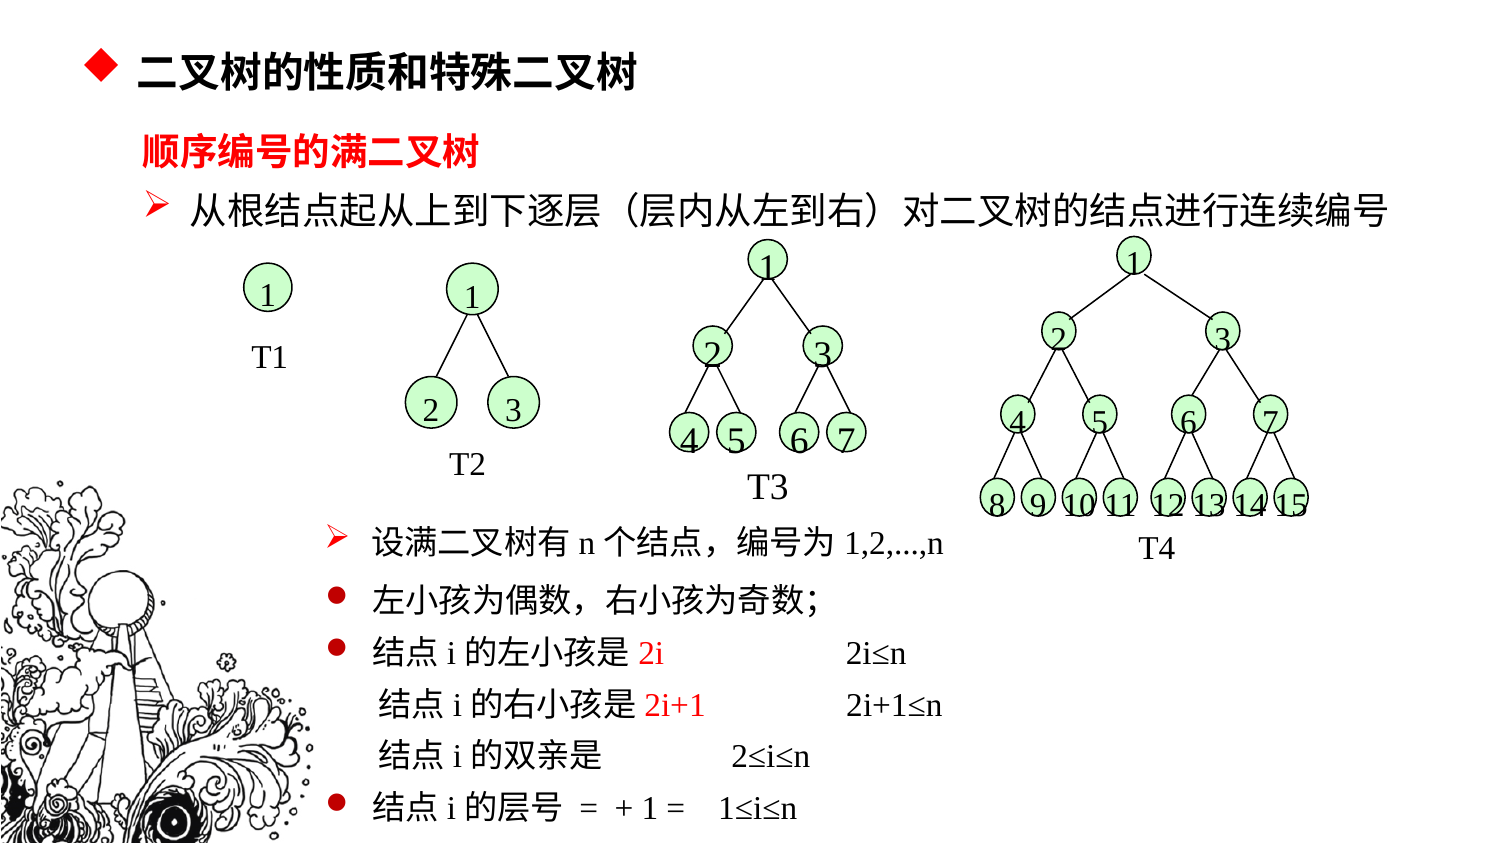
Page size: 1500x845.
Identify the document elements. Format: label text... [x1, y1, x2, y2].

text_box 二叉树的性质和特殊二叉树 [65, 23, 724, 103]
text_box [980, 236, 1309, 570]
picture [0, 480, 356, 844]
text_box 设满二叉树有n个结点，编号为1,2,...,n [359, 513, 974, 569]
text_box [405, 262, 540, 485]
text_box 从根结点起从上到下逐层（层内从左到右）对二叉树的结点进行连续编号 [127, 179, 1416, 239]
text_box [669, 239, 867, 510]
text_box 顺序编号的满二叉树 [127, 106, 601, 179]
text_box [236, 262, 313, 380]
